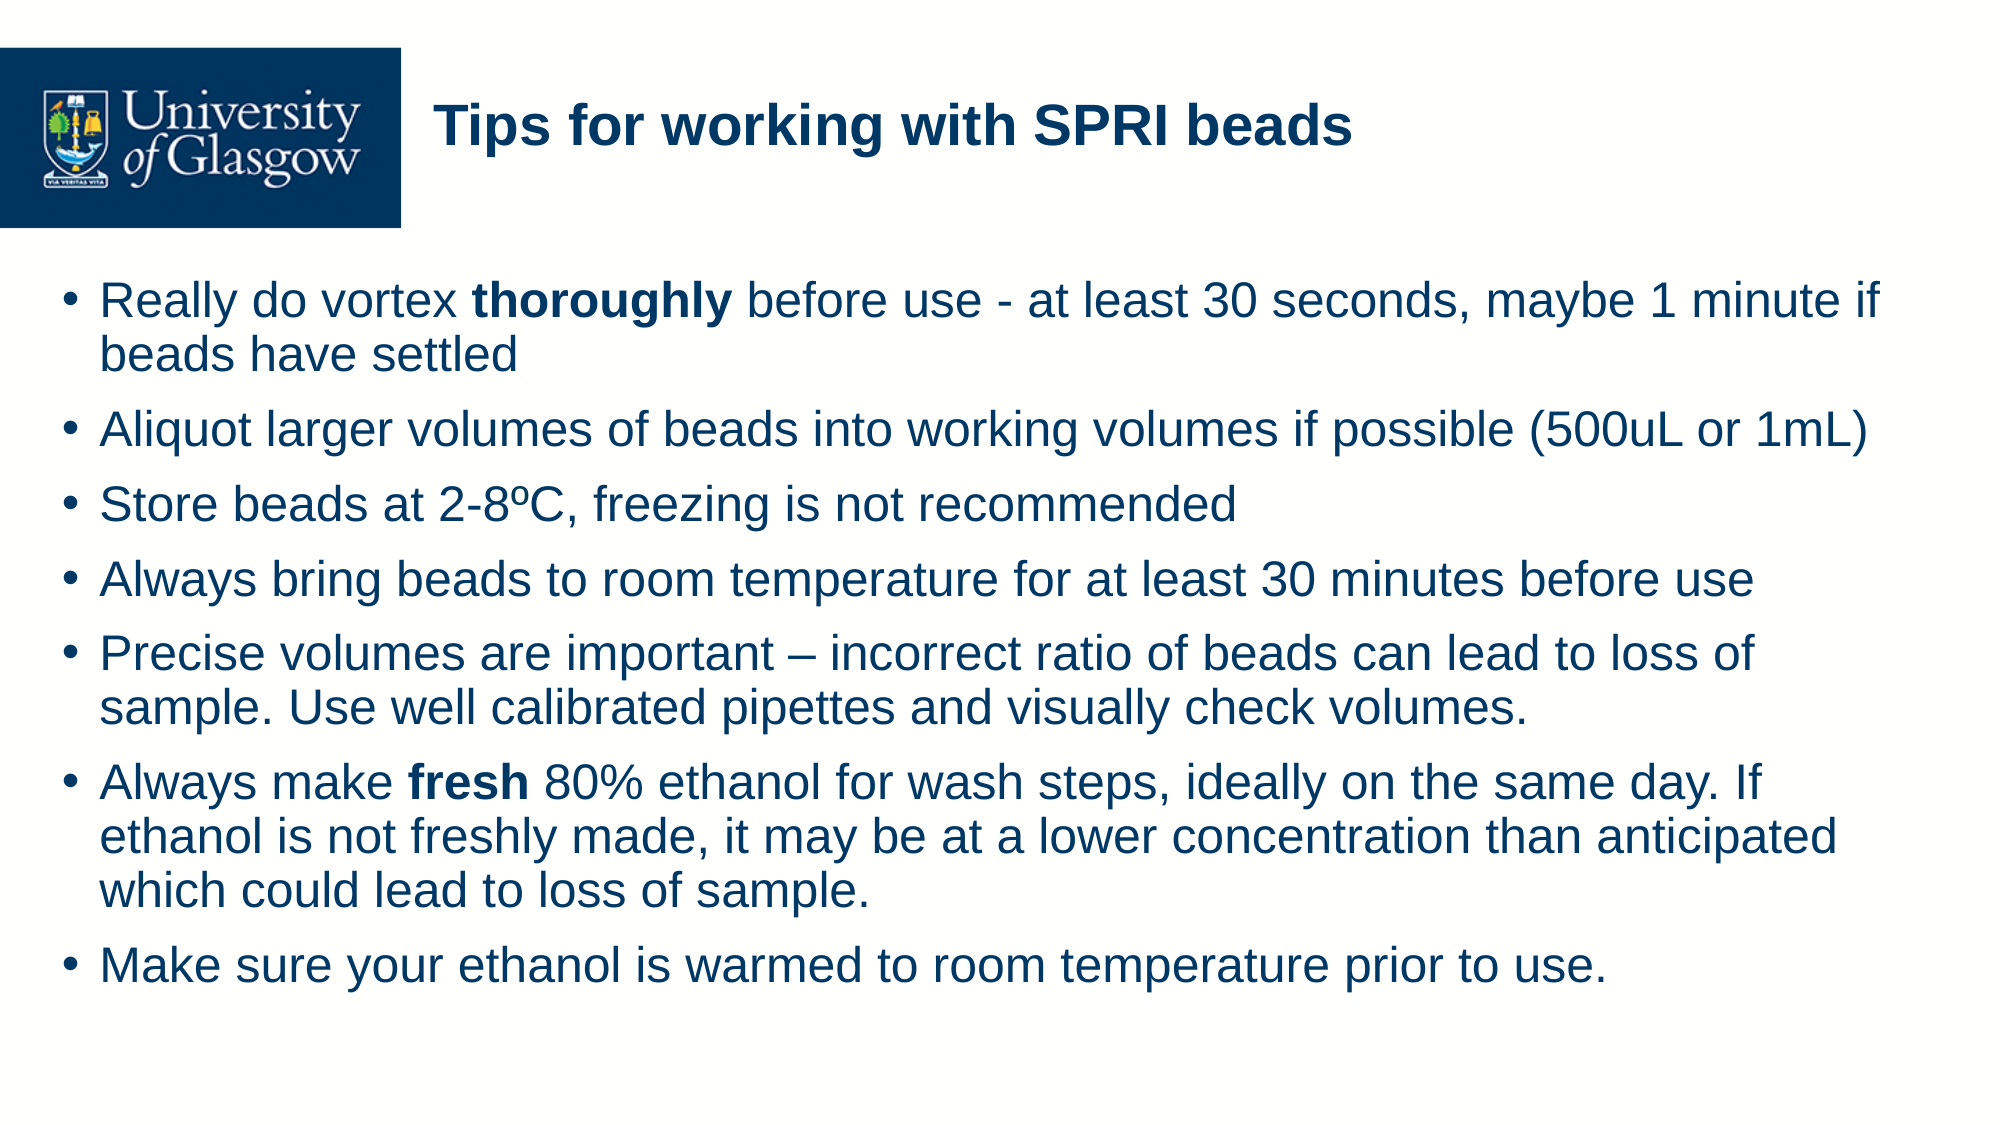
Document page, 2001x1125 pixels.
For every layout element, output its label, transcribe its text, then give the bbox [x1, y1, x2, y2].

picture [0, 0, 2000, 1125]
title Tips for working with SPRI beads [418, 87, 1930, 234]
list Really do vortex thoroughly before use - at least 30 seconds, maybe 1 minute if beads have settled Aliquot larger volumes of beads into working volumes if possible (500uL or 1mL) Store beads at 2-8ºC, freezing is not recommended Always bring beads to room temperature for at least 30 minutes before use Precise volumes are important – incorrect ratio of beads can lead to loss of sample. Use well calibrated pipettes and visually check volumes. Always make fresh 80% ethanol for wash steps, ideally on the same day. If ethanol is not freshly made, it may be at a lower concentration than anticipated which could lead to loss of sample. Make sure your ethanol is warmed to room temperature prior to use. [46, 266, 1930, 1023]
